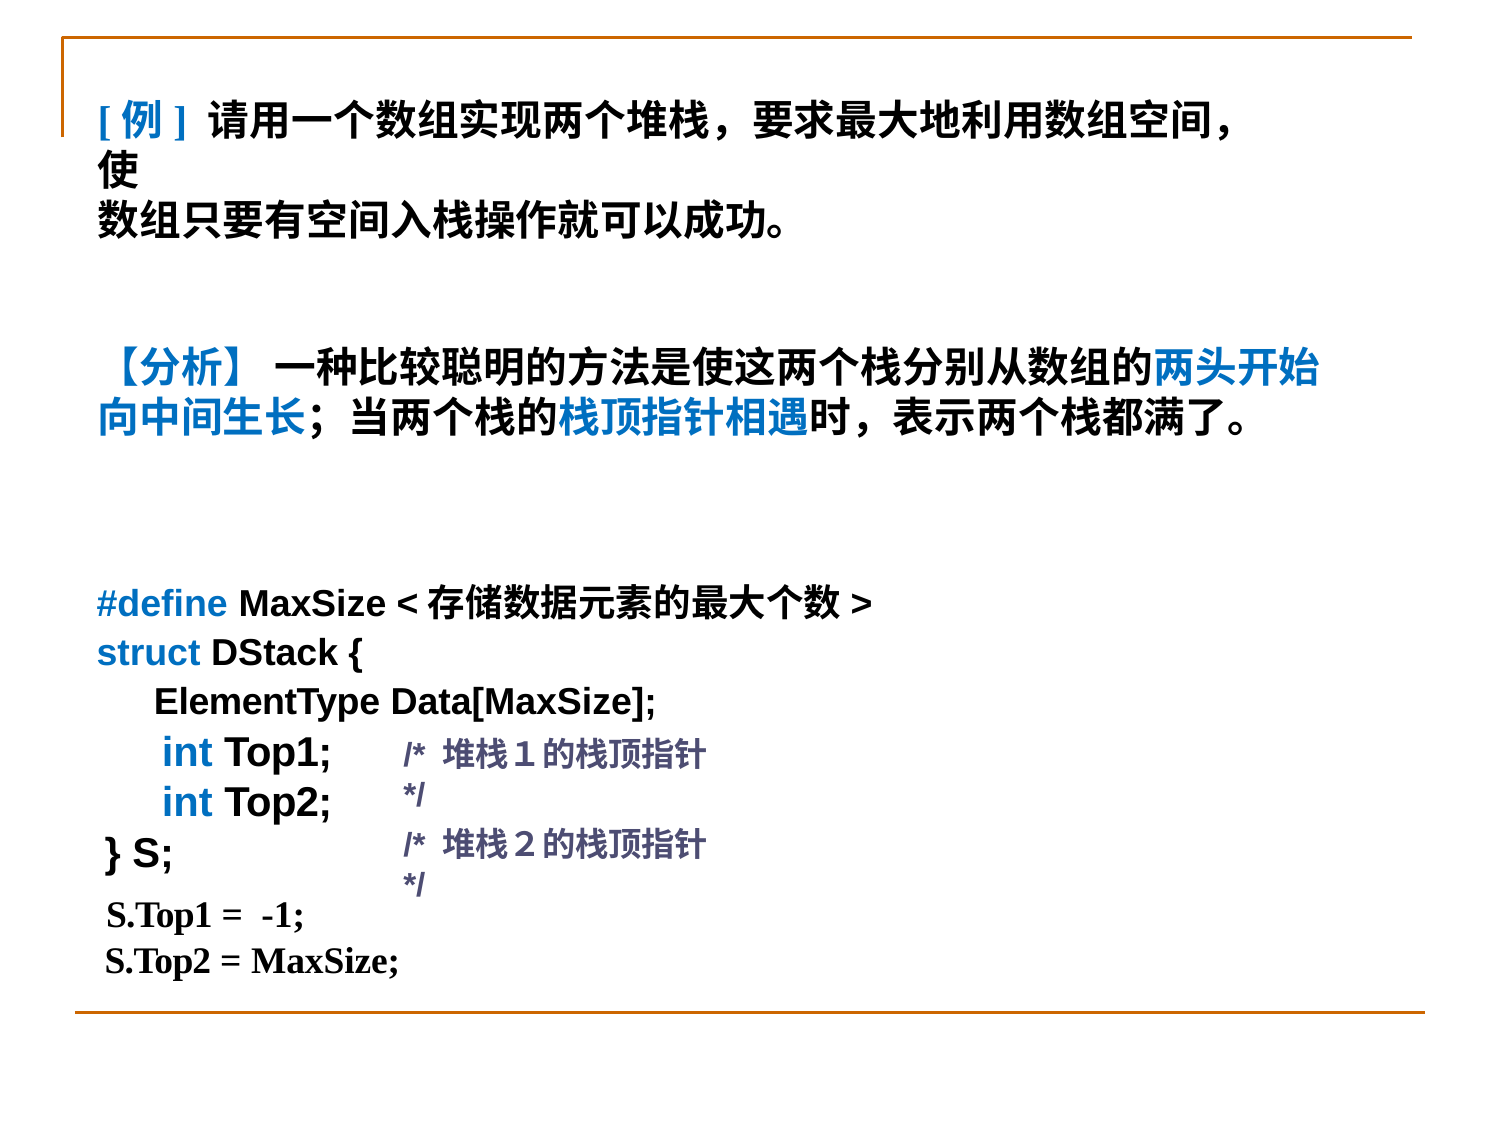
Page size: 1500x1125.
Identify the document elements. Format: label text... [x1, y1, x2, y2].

list 【分析】 一种比较聪明的方法是使这两个栈分别从数组的两头开始 向中间生长；当两个栈的栈顶指针相遇时，表示两个栈都满了。 [95, 338, 1327, 979]
title [例] 请用一个数组实现两个堆栈，要求最大地利用数组空间，使 数组只要有空间入栈操作就可以成功。 [95, 91, 1272, 282]
text_box #define MaxSize <存储数据元素的最大个数> struct DStack { ElementType Data[MaxSize]; [74, 566, 1307, 730]
text_box S.Top1 = -1; [89, 882, 840, 943]
text_box int Top1; int Top2; } S; [102, 730, 337, 876]
text_box /* 堆栈１的栈顶指针 */ /* 堆栈２的栈顶指针 */ [401, 730, 738, 882]
text_box S.Top2 = MaxSize; [102, 943, 407, 982]
